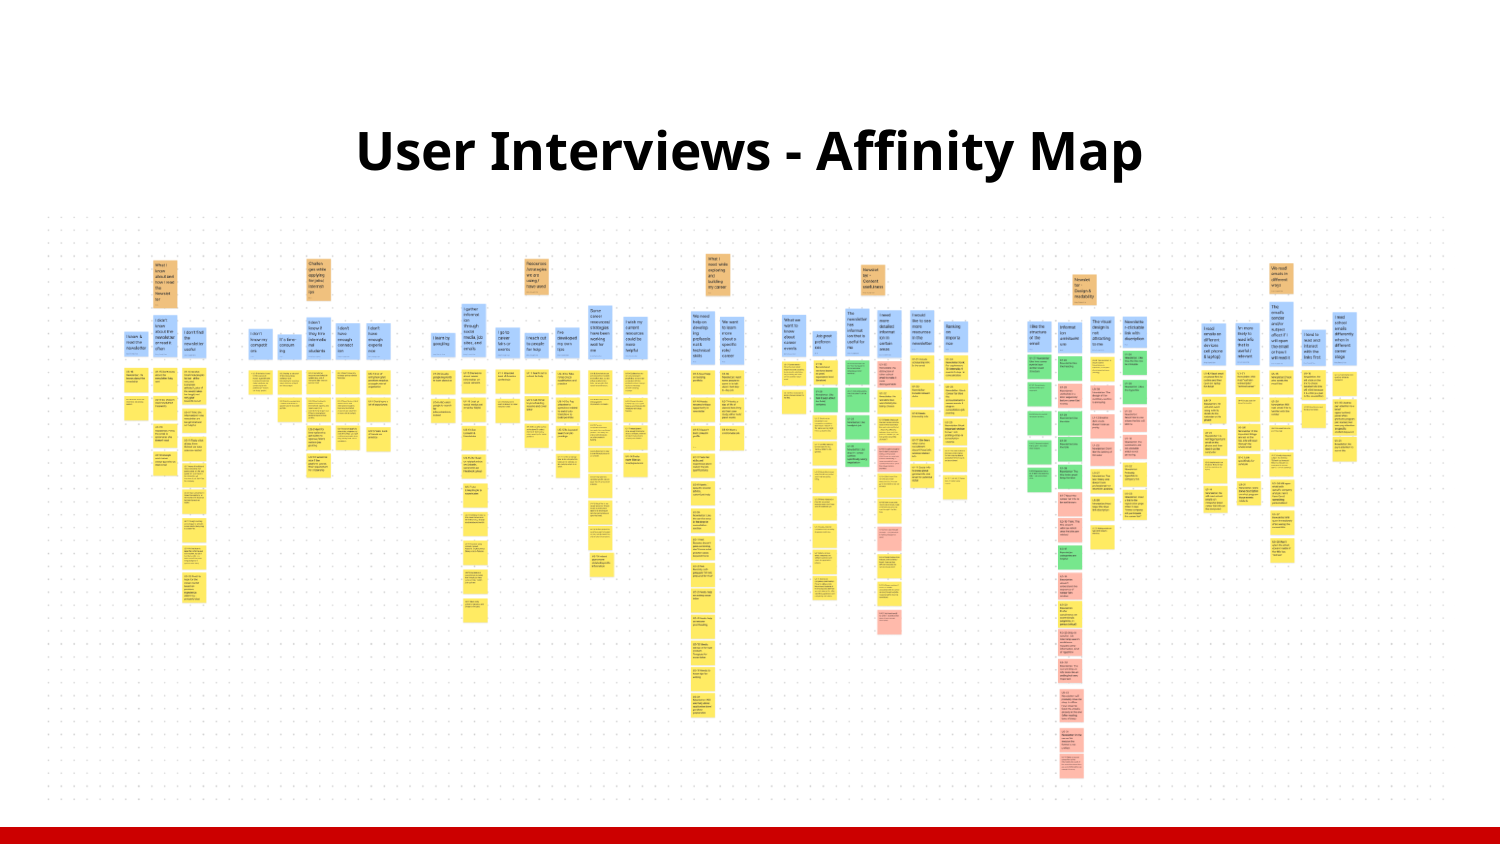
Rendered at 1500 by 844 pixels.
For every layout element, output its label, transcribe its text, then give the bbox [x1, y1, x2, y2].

picture [45, 214, 1455, 807]
title User Interviews - Affinity Map [340, 98, 1160, 203]
